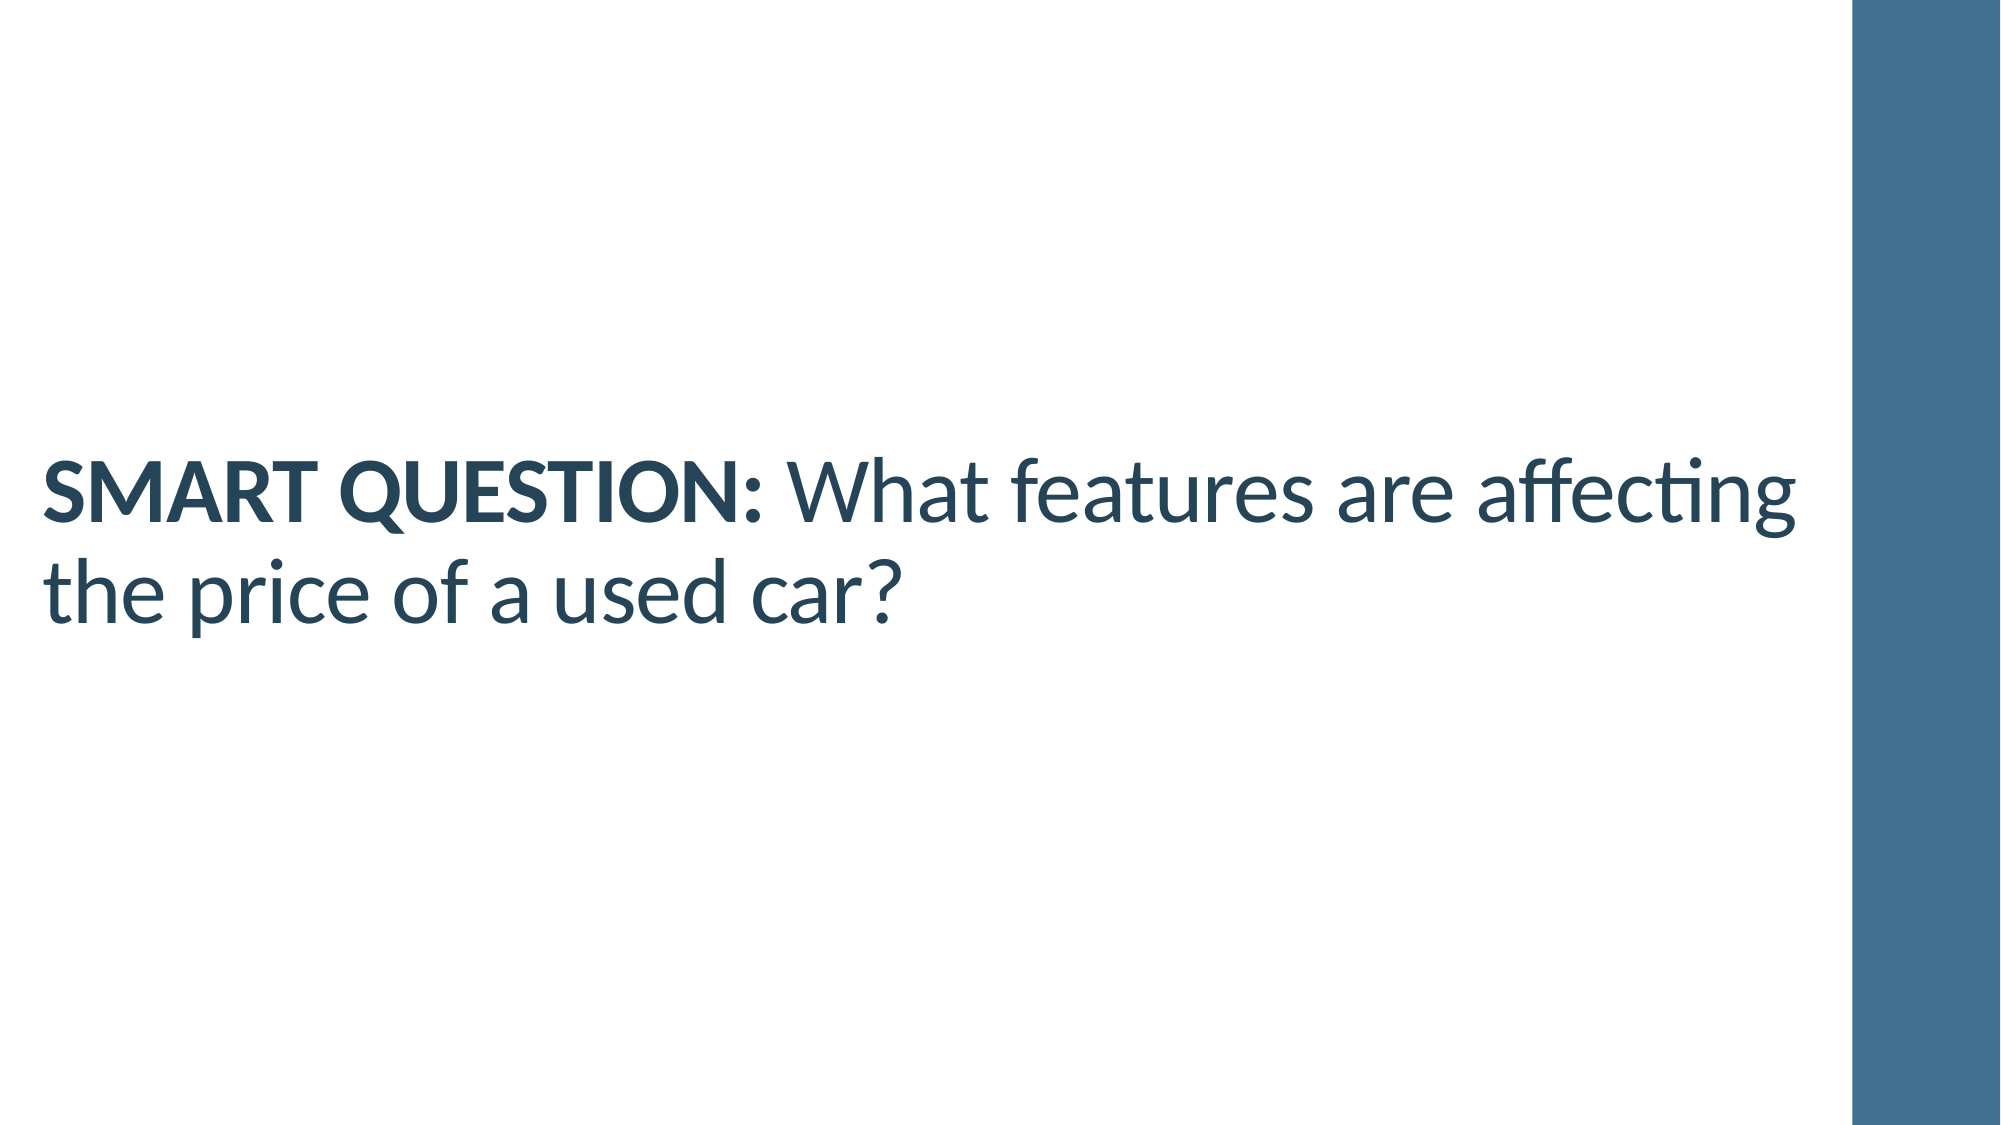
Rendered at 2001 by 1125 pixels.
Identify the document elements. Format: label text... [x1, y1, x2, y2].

text_box SMART QUESTION: What features are affecting the price of a used car? [27, 434, 1814, 721]
